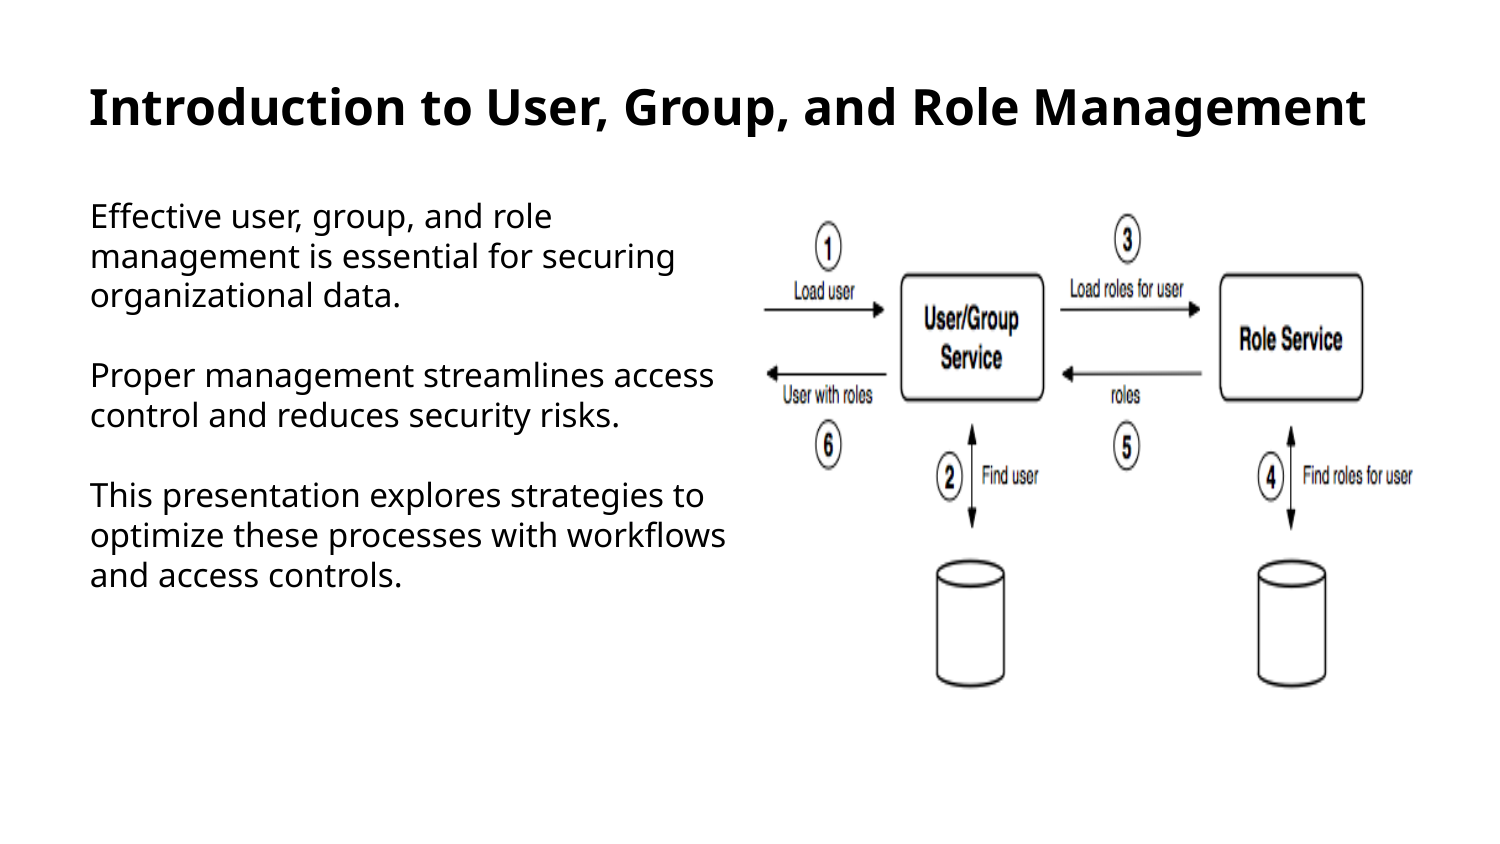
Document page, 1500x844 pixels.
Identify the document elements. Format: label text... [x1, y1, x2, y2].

picture [749, 187, 1425, 713]
text_box Effective user, group, and role management is essential for securing organizational data. Proper management streamlines access control and reduces security risks. This presentation explores strategies to optimize these processes with workflows and access controls. [74, 187, 749, 713]
text_box Introduction to User, Group, and Role Management [74, 37, 1425, 173]
